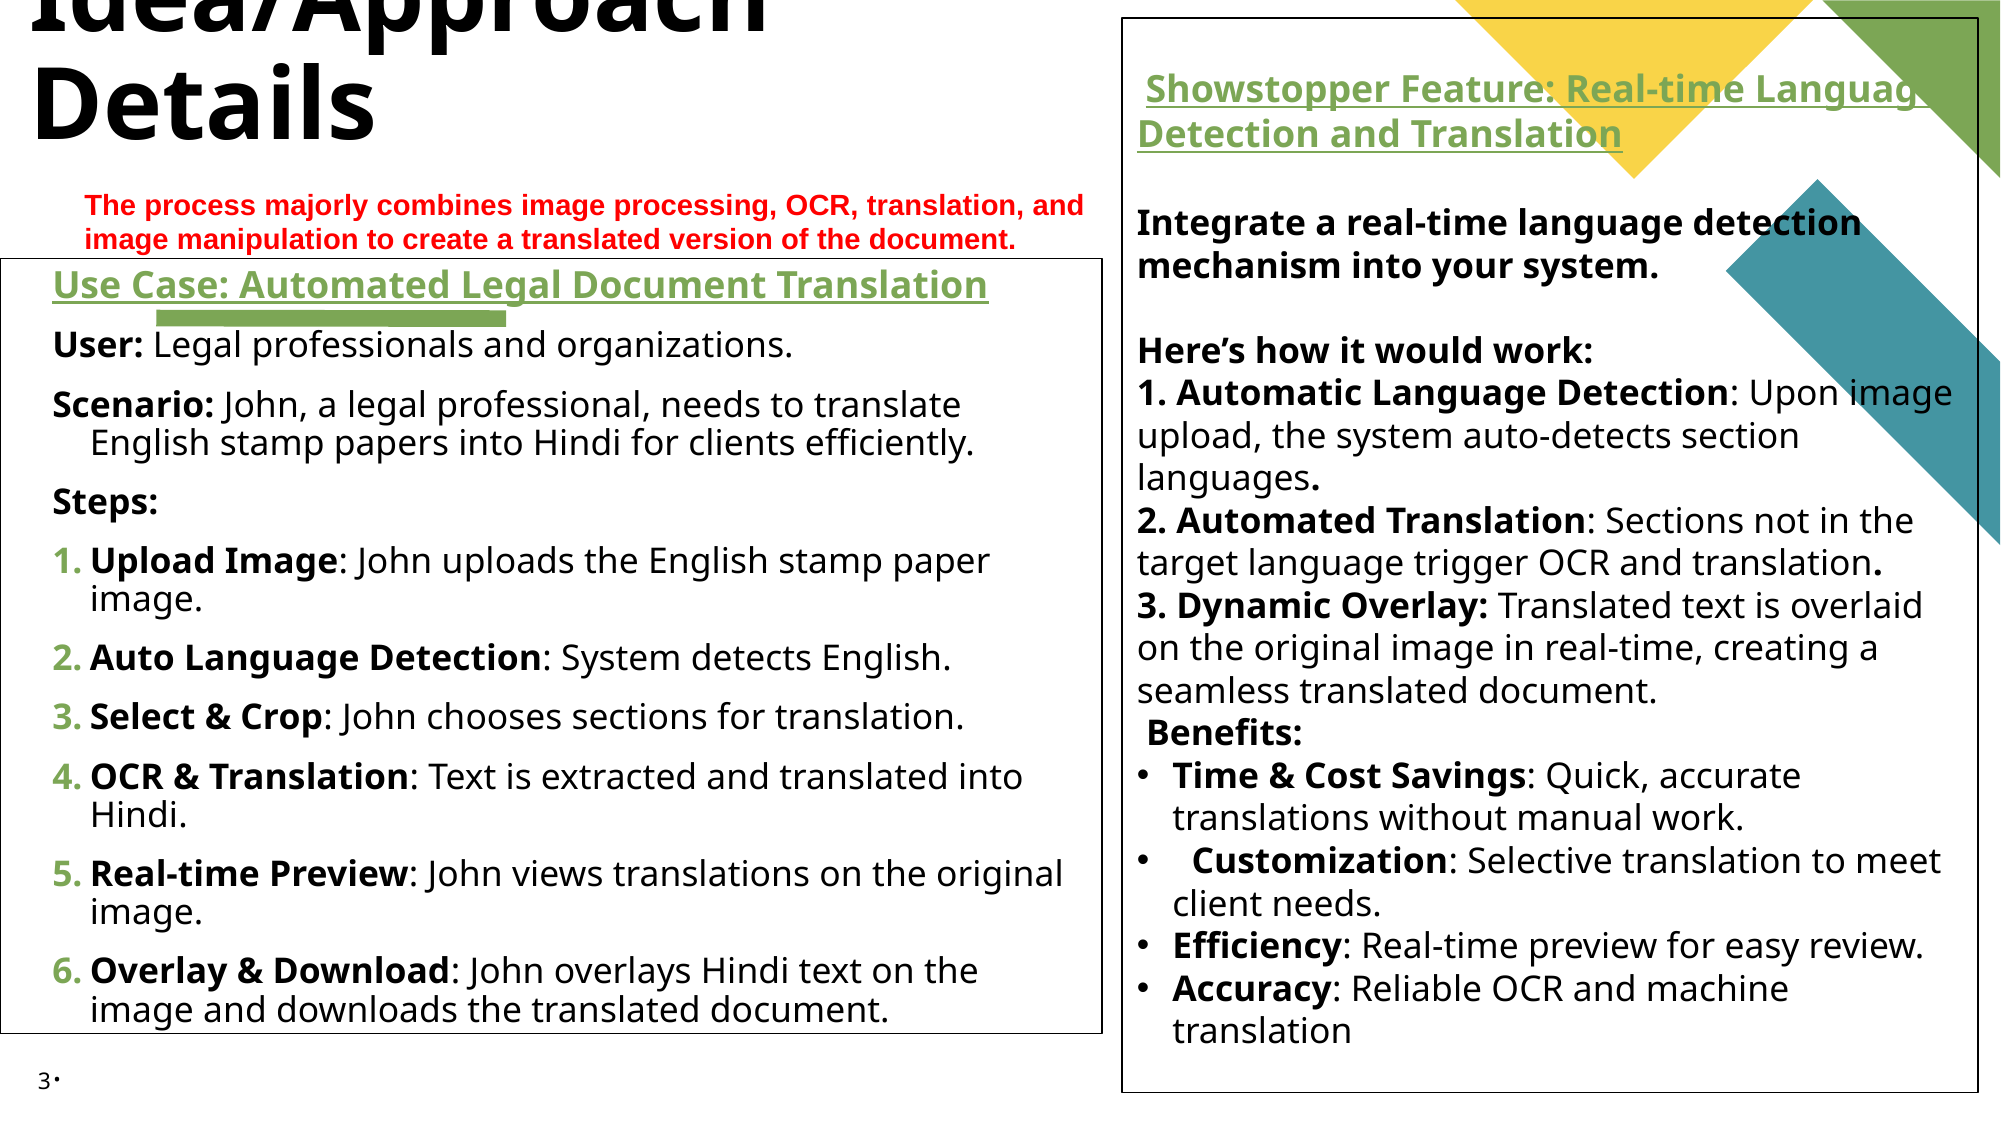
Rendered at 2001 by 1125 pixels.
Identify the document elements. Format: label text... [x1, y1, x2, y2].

slide_number 3 [37, 1066, 102, 1098]
text_box The process majorly combines image processing, OCR, translation, and image manipulation to create a translated version of the document. [69, 178, 1148, 298]
list Use Case: Automated Legal Document Translation User: Legal professionals and organizations. Scenario: John, a legal professional, needs to translate English stamp papers into Hindi for clients efficiently. Steps: Upload Image: John uploads the English stamp paper image. Auto Language Detection: System detects English. Select & Crop: John chooses sections for translation. OCR & Translation: Text is extracted and translated into Hindi. Real-time Preview: John views translations on the original image. Overlay & Download: John overlays Hindi text on the image and downloads the translated document. . [0, 258, 1103, 1034]
text_box Showstopper Feature: Real-time Language Detection and Translation Integrate a real-time language detection mechanism into your system. Here’s how it would work: 1. Automatic Language Detection: Upon image upload, the system auto-detects section languages. 2. Automated Translation: Sections not in the target language trigger OCR and translation. 3. Dynamic Overlay: Translated text is overlaid on the original image in real-time, creating a seamless translated document. Benefits: Time & Cost Savings: Quick, accurate translations without manual work. Customization: Selective translation to meet client needs. Efficiency: Real-time preview for easy review. Accuracy: Reliable OCR and machine translation [1122, 17, 1979, 1093]
title Idea/Approach Details [29, 0, 1125, 161]
